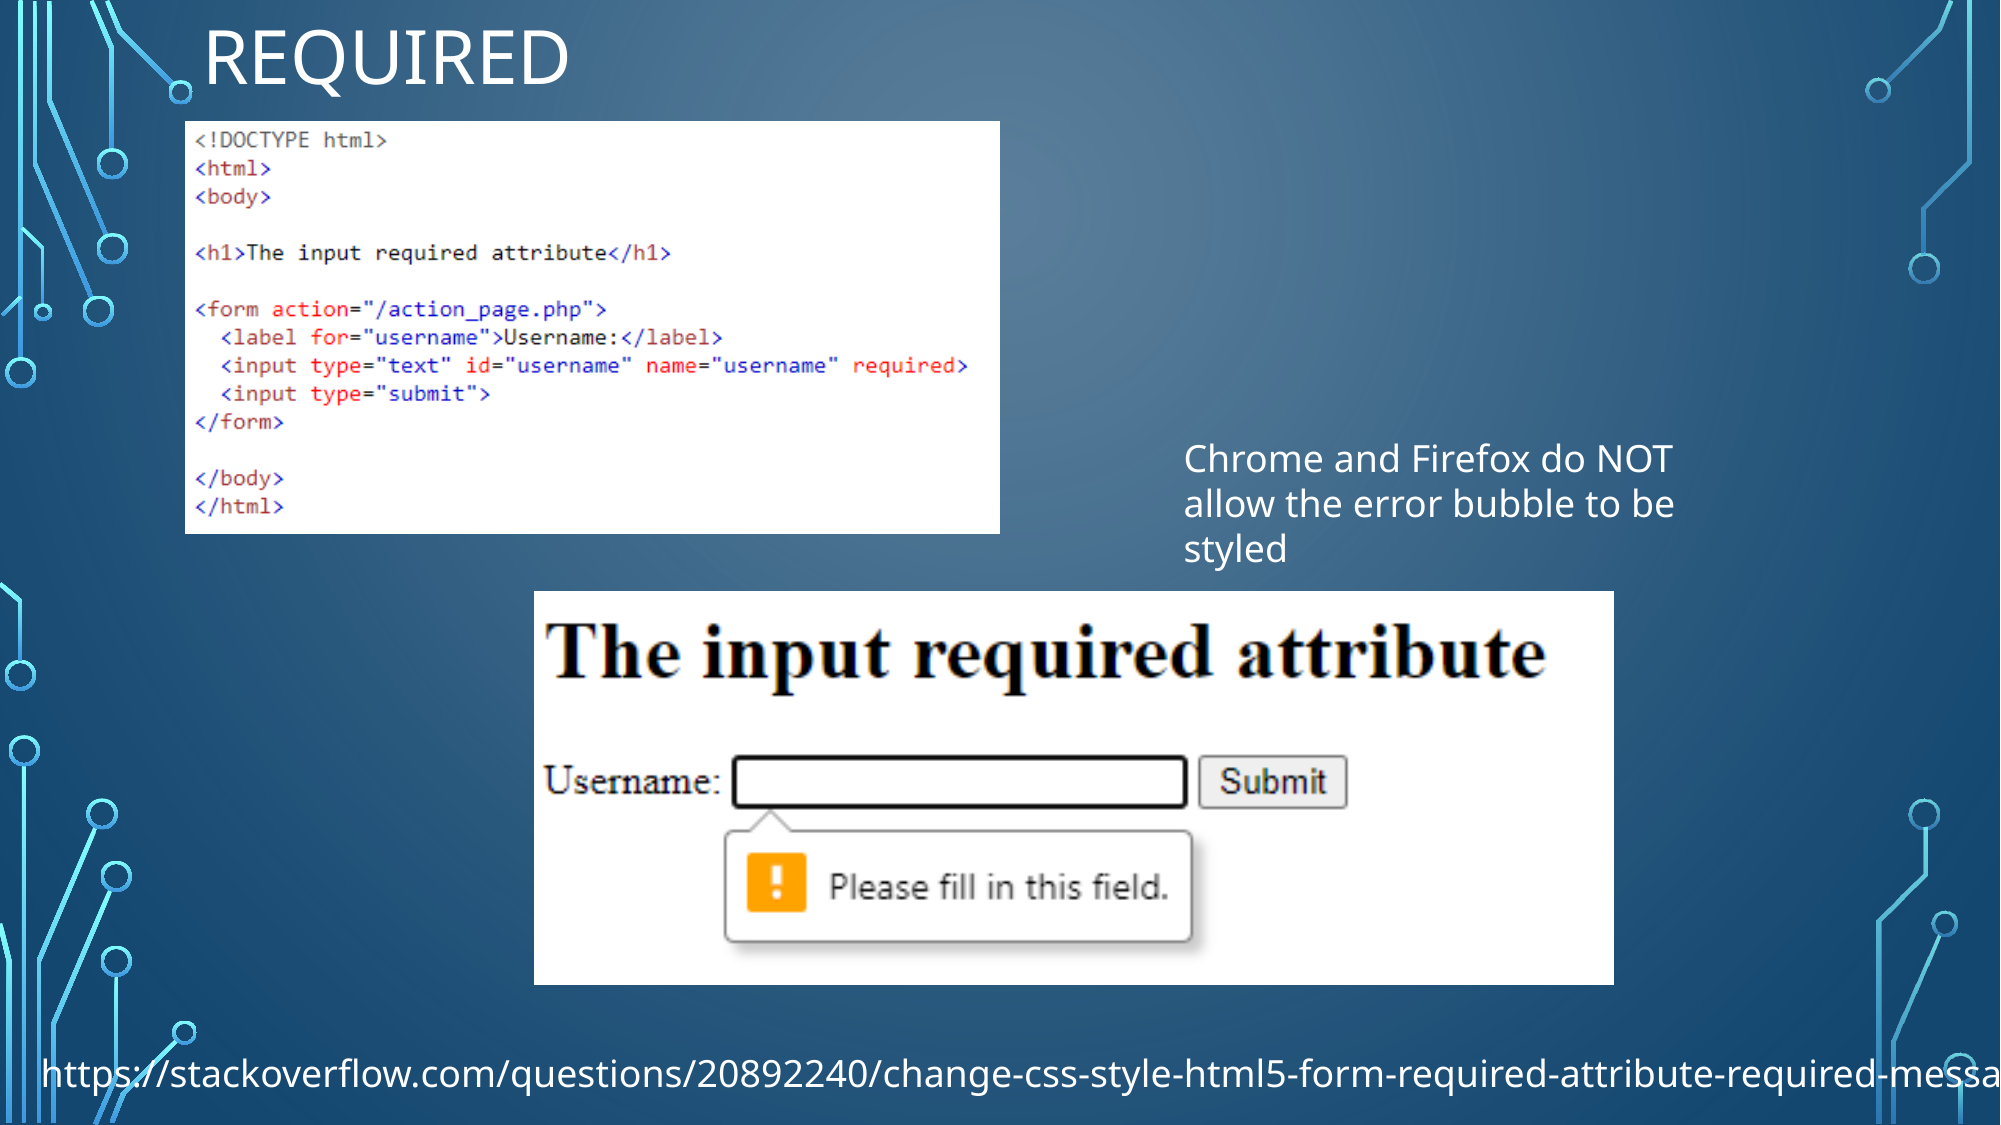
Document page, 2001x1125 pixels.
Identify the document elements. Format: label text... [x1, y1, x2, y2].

picture [185, 120, 1000, 534]
picture [534, 590, 1614, 986]
title required [187, 0, 1813, 122]
text_box Chrome and Firefox do NOT allow the error bubble to be styled [1168, 427, 1767, 578]
text_box https://stackoverflow.com/questions/20892240/change-css-style-html5-form-required-attribute-required-message [25, 1042, 2000, 1103]
